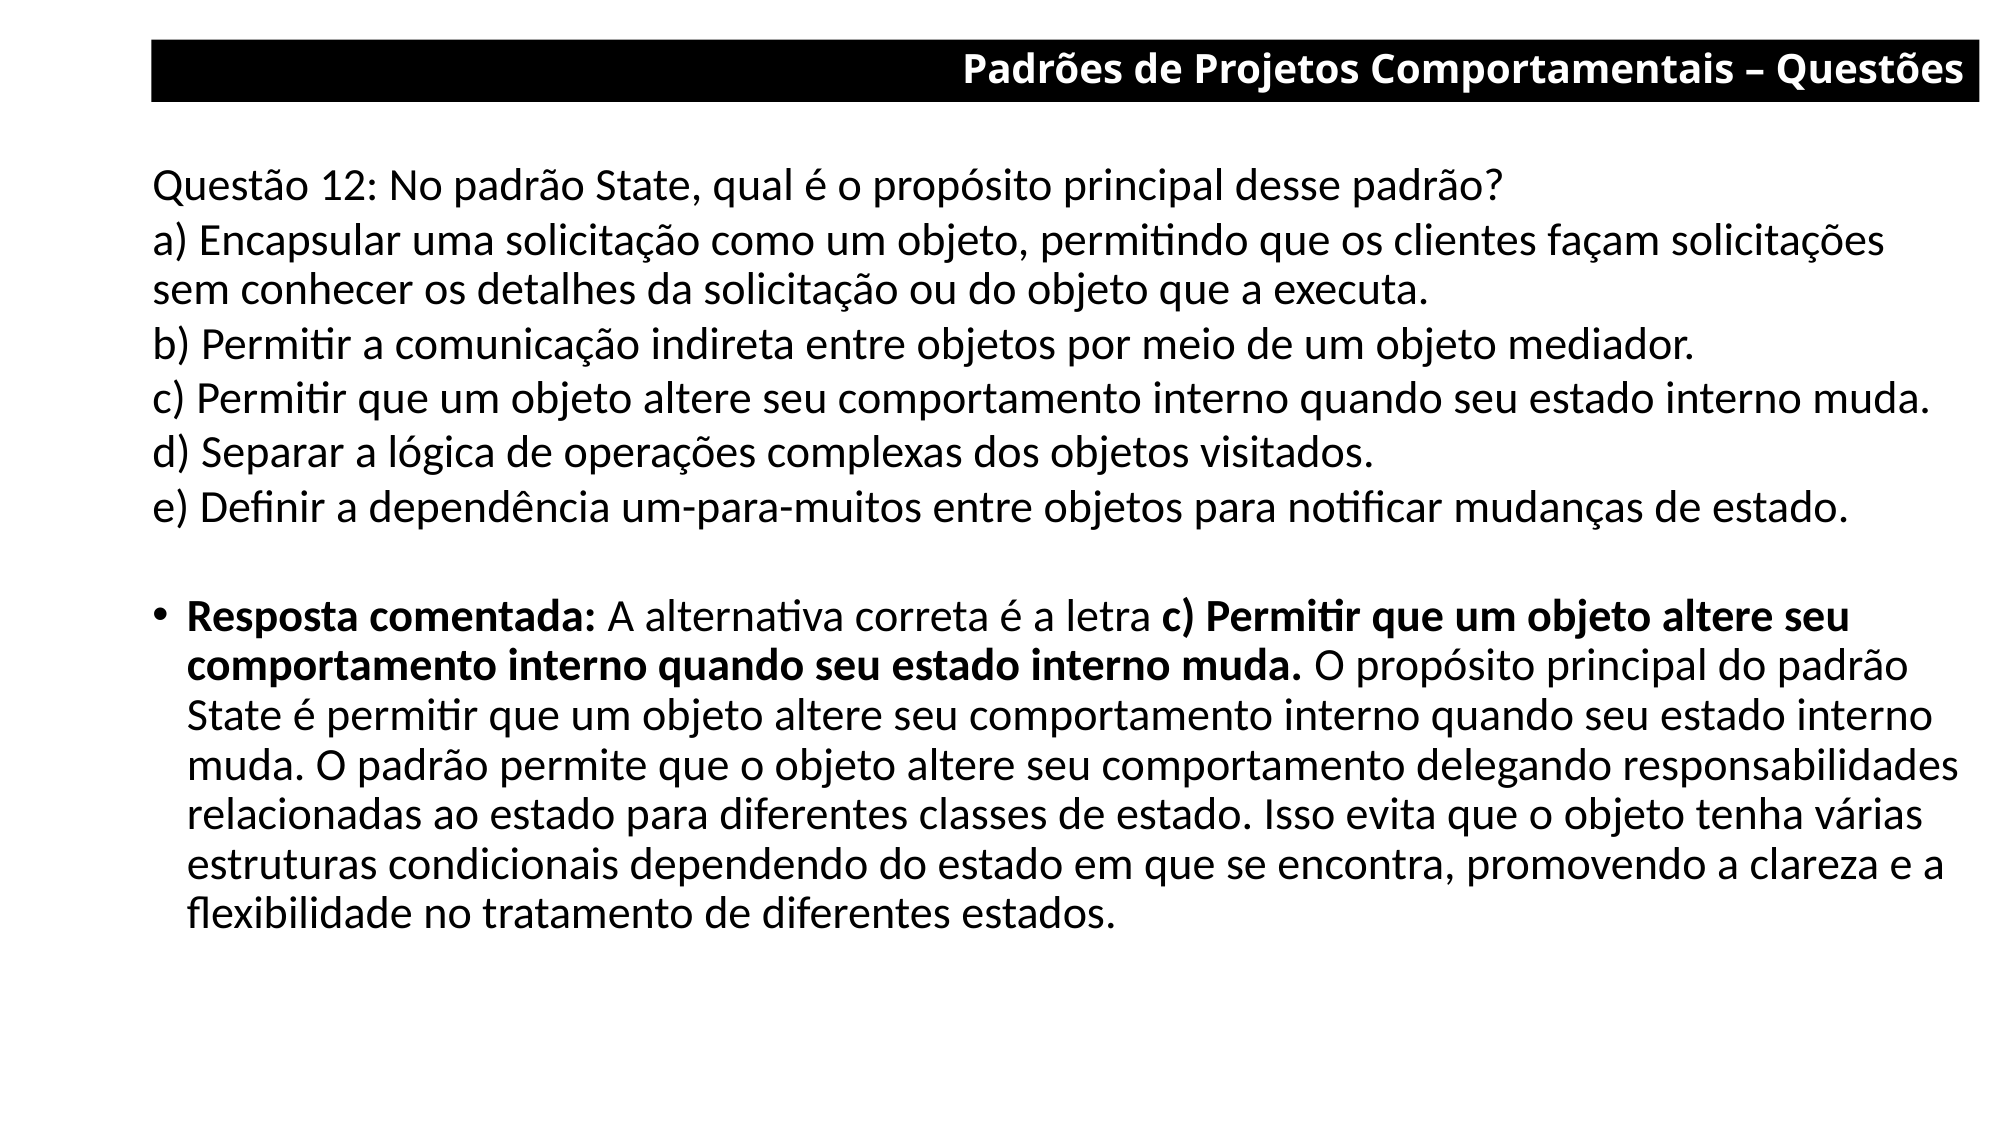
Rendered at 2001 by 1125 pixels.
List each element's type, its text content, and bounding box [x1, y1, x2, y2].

text_box Padrões de Projetos Comportamentais – Questões [151, 39, 1980, 102]
list Questão 12: No padrão State, qual é o propósito principal desse padrão? a) Encapsular uma solicitação como um objeto, permitindo que os clientes façam solicitações sem conhecer os detalhes da solicitação ou do objeto que a executa. b) Permitir a comunicação indireta entre objetos por meio de um objeto mediador. c) Permitir que um objeto altere seu comportamento interno quando seu estado interno muda. d) Separar a lógica de operações complexas dos objetos visitados. e) Definir a dependência um-para-muitos entre objetos para notificar mudanças de estado. Resposta comentada: A alternativa correta é a letra c) Permitir que um objeto altere seu comportamento interno quando seu estado interno muda. O propósito principal do padrão State é permitir que um objeto altere seu comportamento interno quando seu estado interno muda. O padrão permite que o objeto altere seu comportamento delegando responsabilidades relacionadas ao estado para diferentes classes de estado. Isso evita que o objeto tenha várias estruturas condicionais dependendo do estado em que se encontra, promovendo a clareza e a flexibilidade no tratamento de diferentes estados. [137, 132, 1980, 1014]
